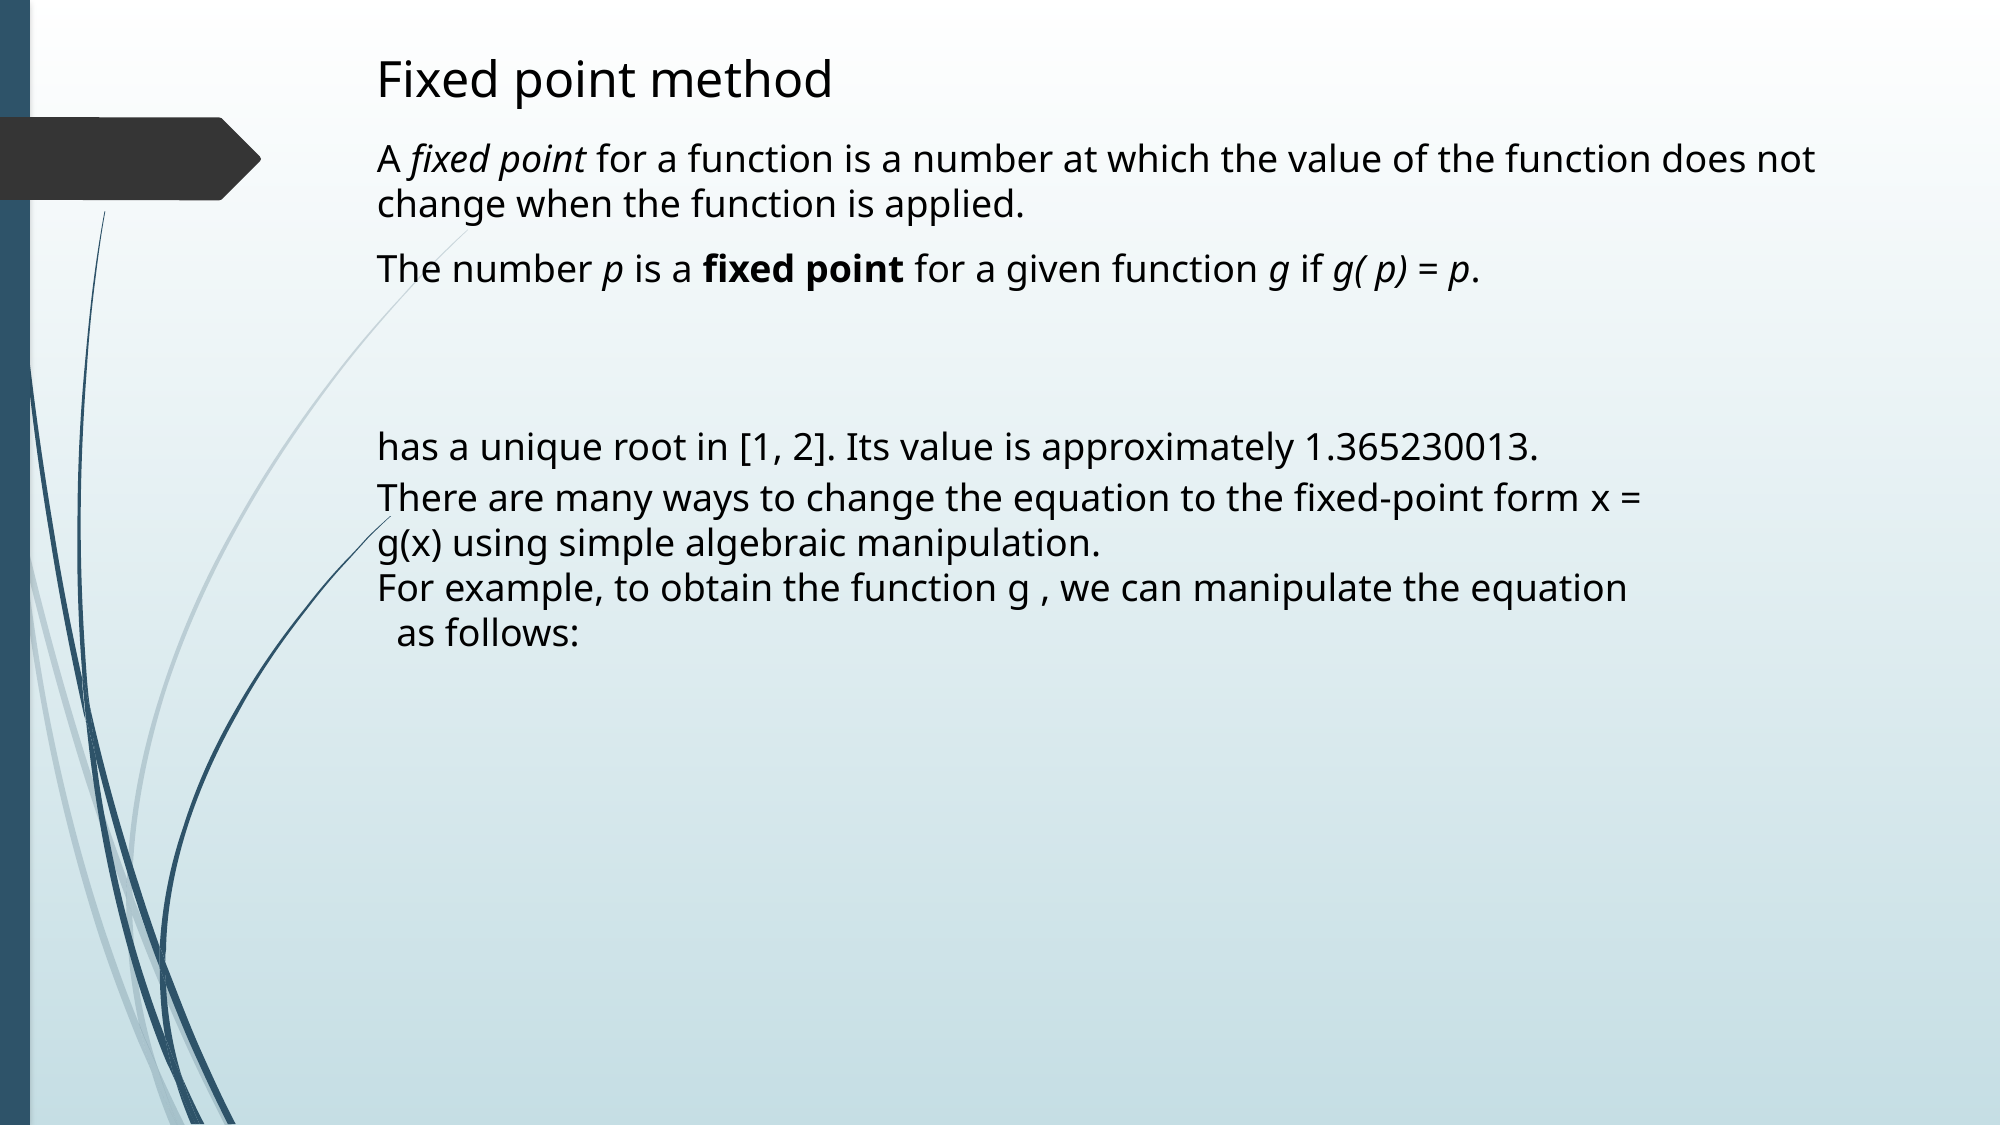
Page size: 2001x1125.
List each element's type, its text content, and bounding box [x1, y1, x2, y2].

text_box The number p is a fixed point for a given function g if g( p) = p. [361, 237, 1778, 298]
text_box A fixed point for a function is a number at which the value of the function does not change when the function is applied. [362, 127, 1840, 233]
text_box Fixed point method [362, 40, 1572, 116]
text_box has a unique root in [1, 2]. Its value is approximately 1.365230013. [362, 415, 1572, 476]
